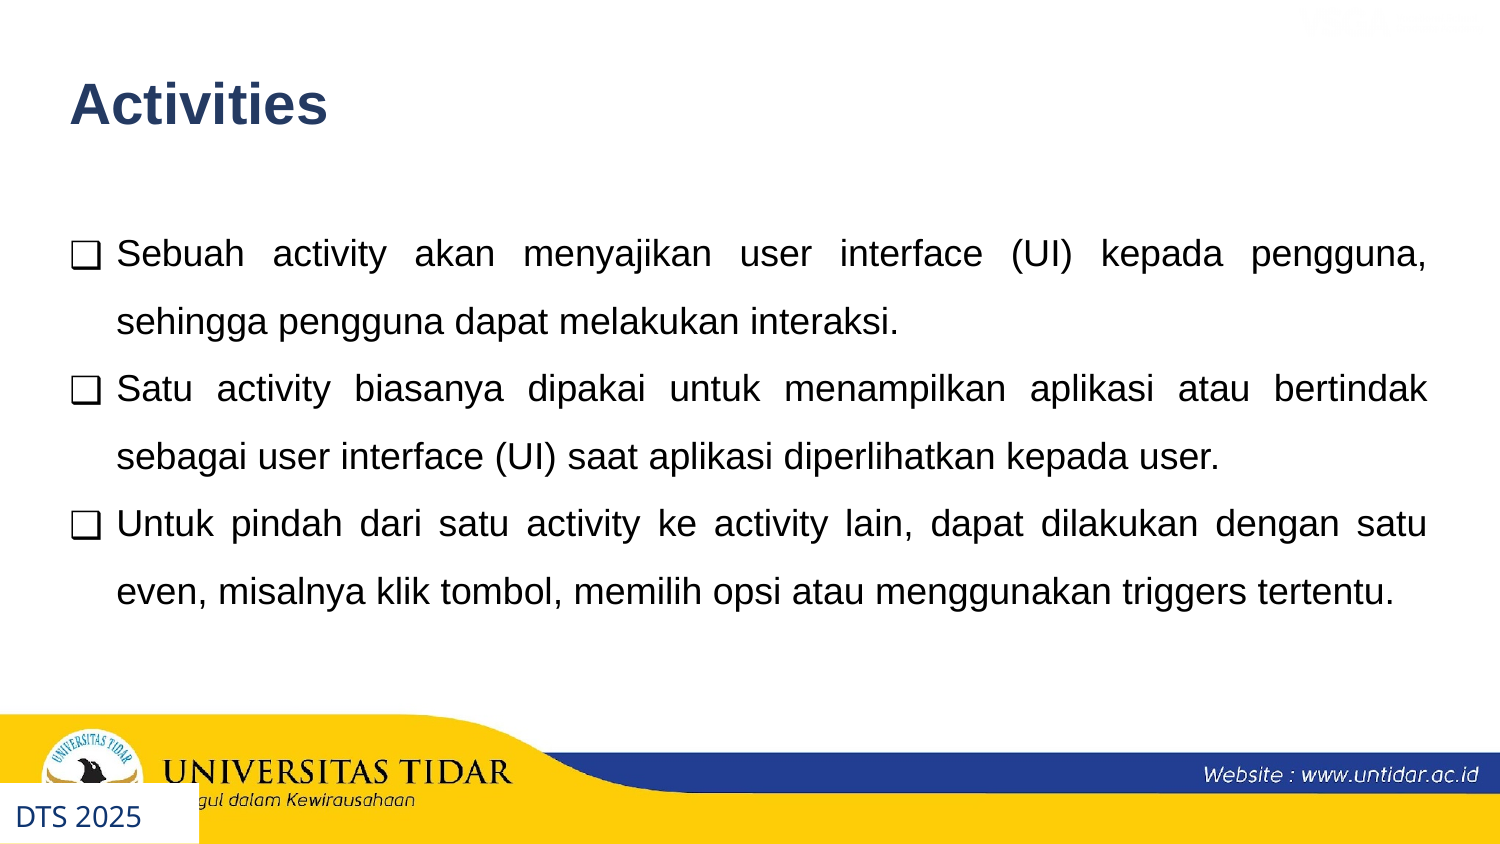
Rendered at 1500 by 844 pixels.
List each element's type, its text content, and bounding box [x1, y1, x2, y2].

picture [0, 0, 1500, 844]
text_box Sebuah activity akan menyajikan user interface (UI) kepada pengguna, sehingga pengguna dapat melakukan interaksi. Satu activity biasanya dipakai untuk menampilkan aplikasi atau bertindak sebagai user interface (UI) saat aplikasi diperlihatkan kepada user. Untuk pindah dari satu activity ke activity lain, dapat dilakukan dengan satu even, misalnya klik tombol, memilih opsi atau menggunakan triggers tertentu. [54, 199, 1443, 665]
text_box Activities [54, 58, 982, 144]
text_box DTS 2025 [0, 783, 200, 844]
